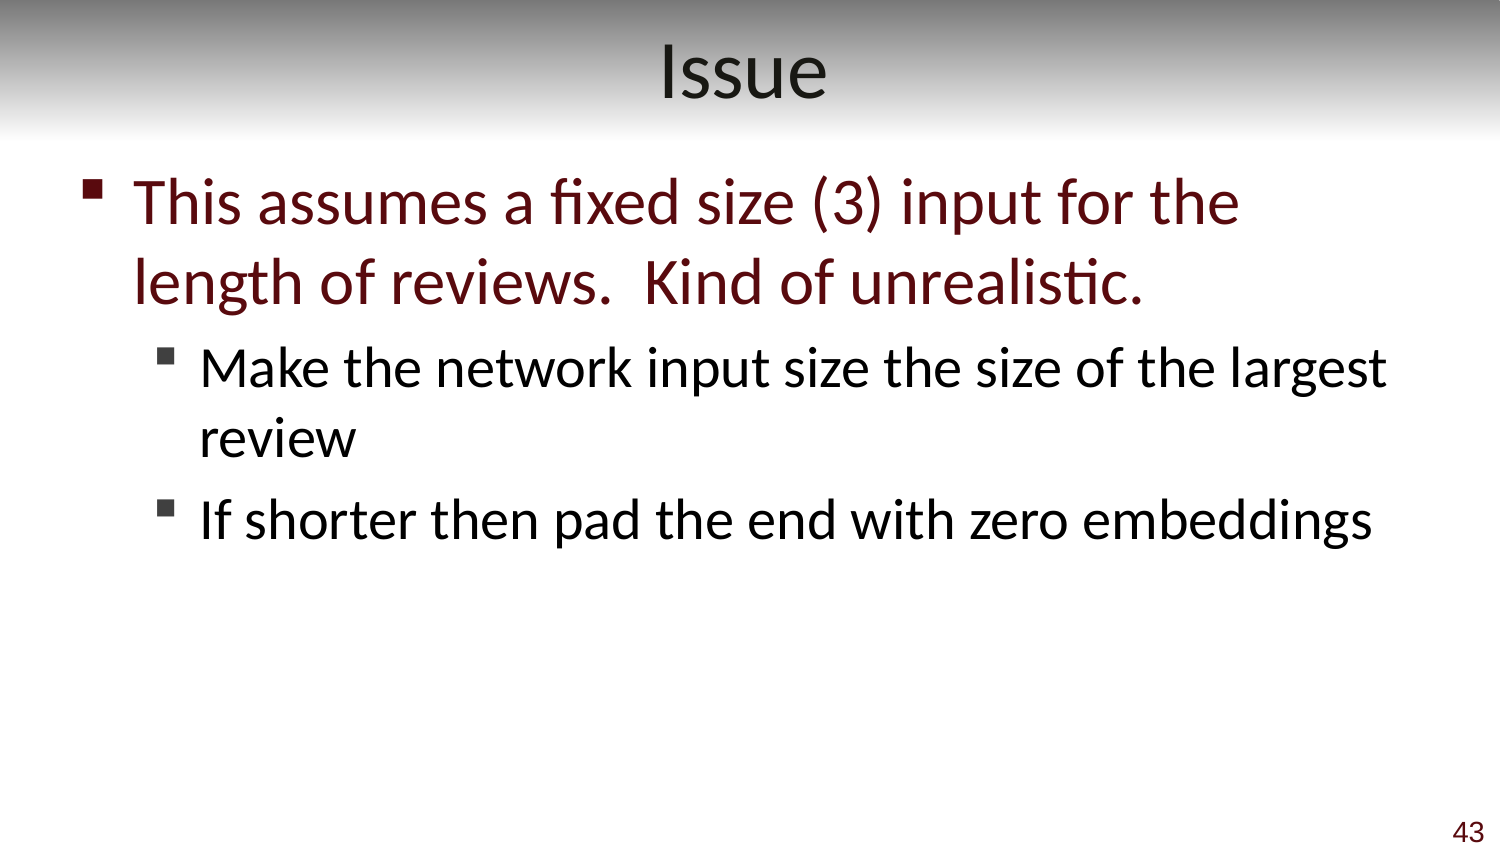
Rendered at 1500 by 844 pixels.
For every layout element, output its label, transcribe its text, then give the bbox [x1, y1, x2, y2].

title Issue [12, 0, 1475, 132]
slide_number 43 [1424, 806, 1500, 844]
list This assumes a fixed size (3) input for the length of reviews. Kind of unrealistic. Make the network input size the size of the largest review If shorter then pad the end with zero embeddings [62, 150, 1413, 797]
